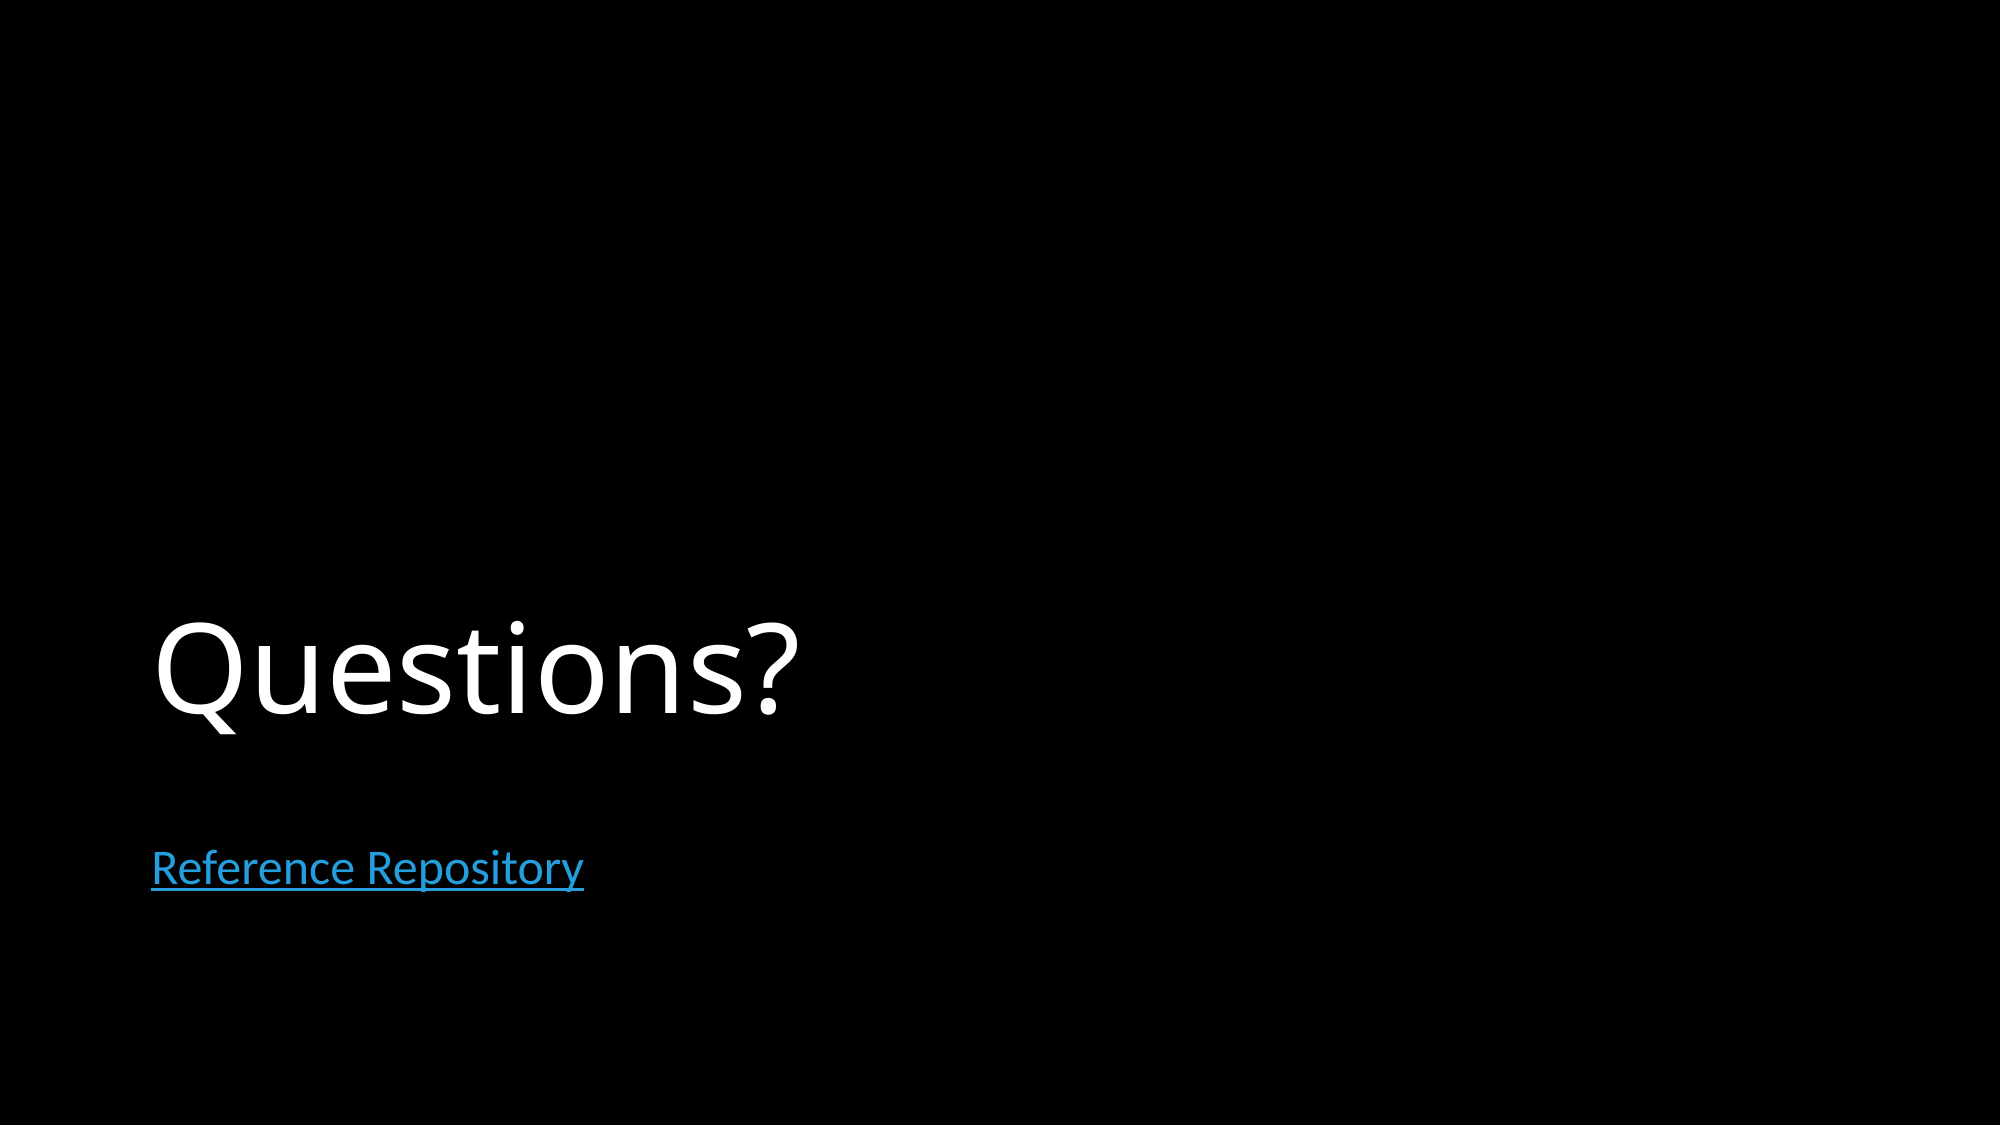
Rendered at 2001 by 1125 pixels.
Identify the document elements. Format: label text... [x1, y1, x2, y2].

list Reference Repository [136, 752, 1862, 999]
title Questions? [136, 280, 1862, 749]
